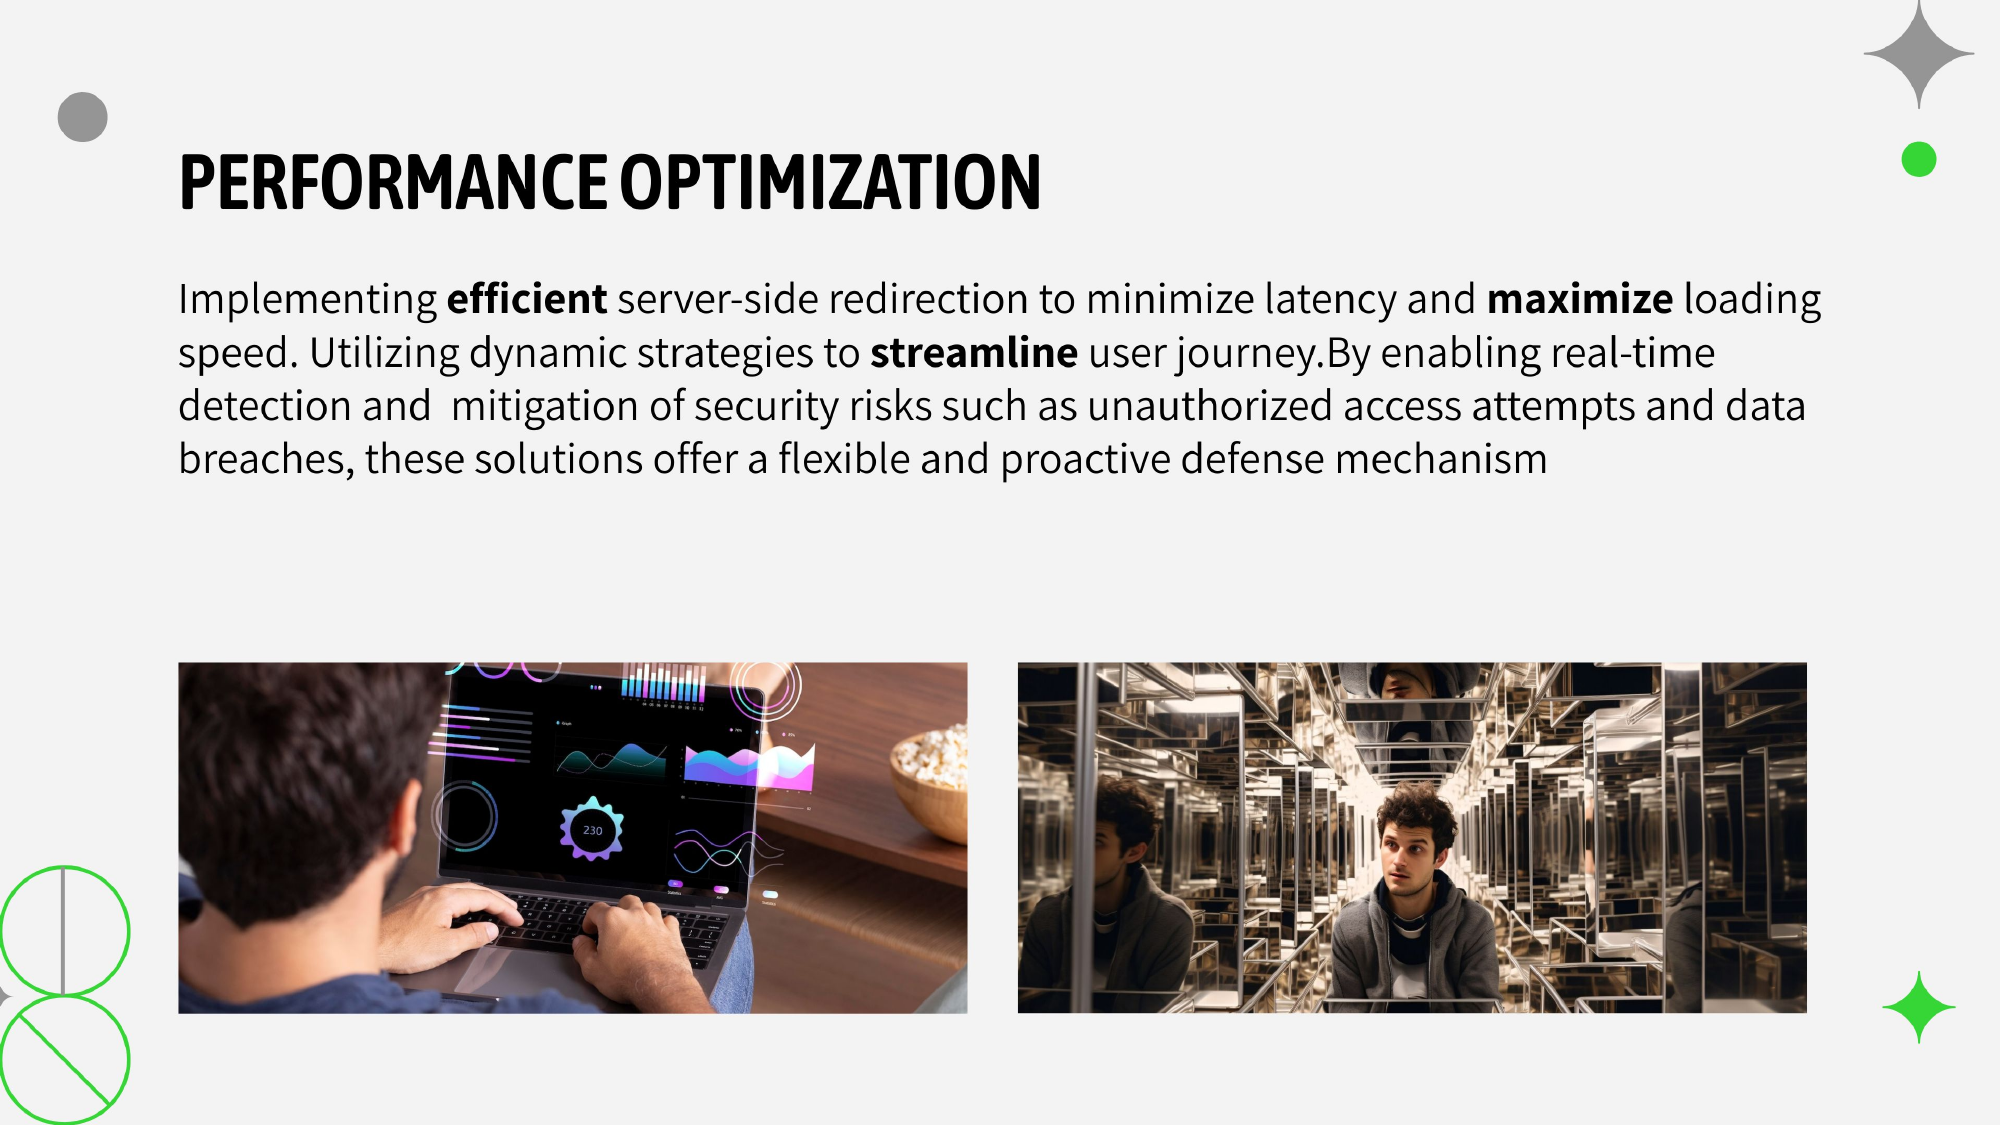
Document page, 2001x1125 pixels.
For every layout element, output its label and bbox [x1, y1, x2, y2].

list [0, 0, 2000, 1125]
